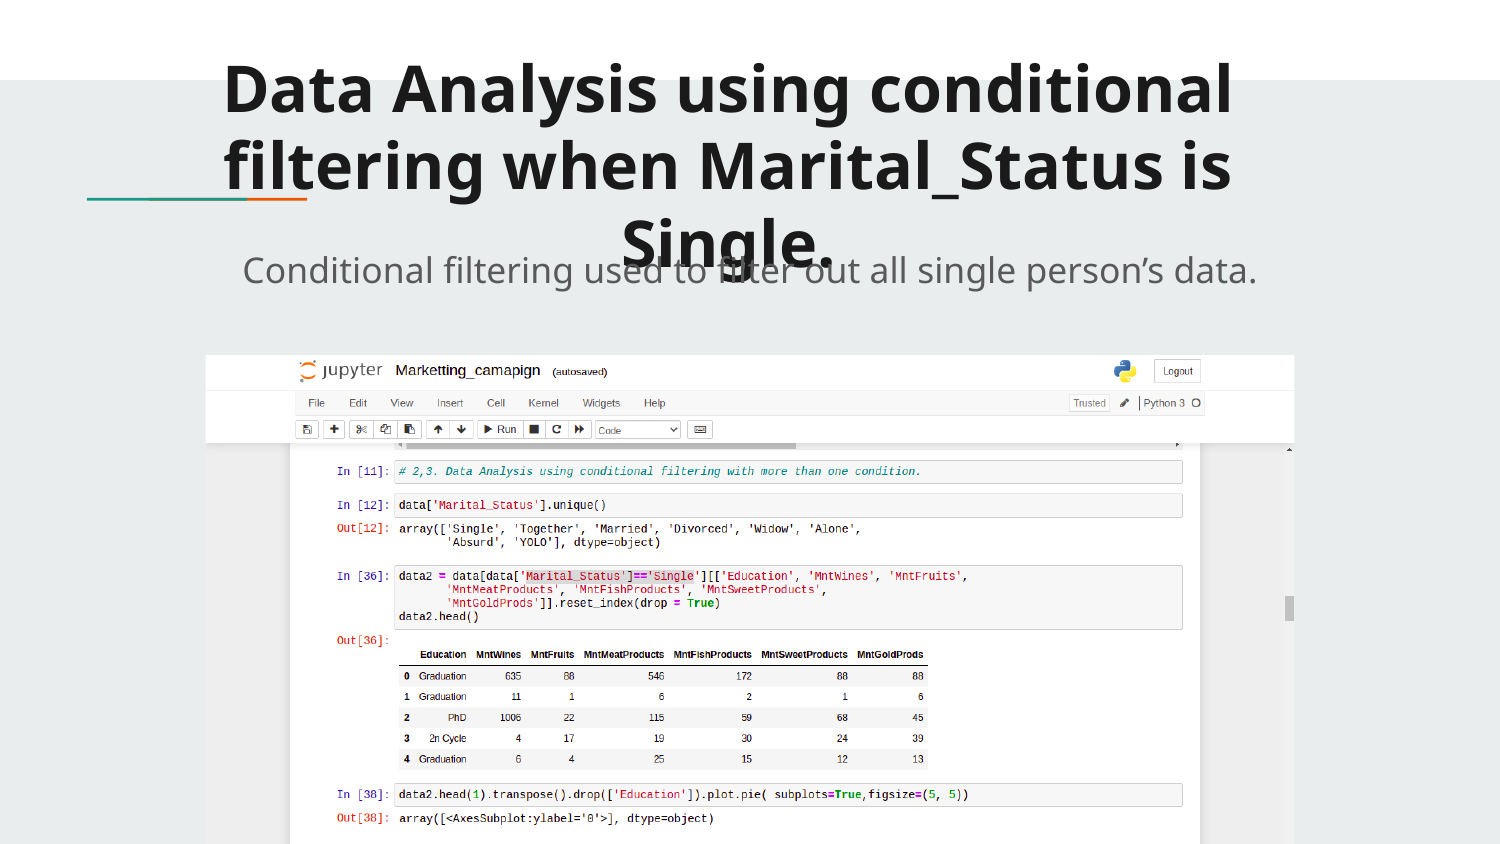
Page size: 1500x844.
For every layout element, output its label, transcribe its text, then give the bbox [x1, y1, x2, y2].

subtitle Conditional filtering used to filter out all single person’s data. [119, 232, 1381, 322]
picture [205, 354, 1295, 844]
title Data Analysis using conditional filtering when Marital_Status is Single. [98, 33, 1360, 307]
